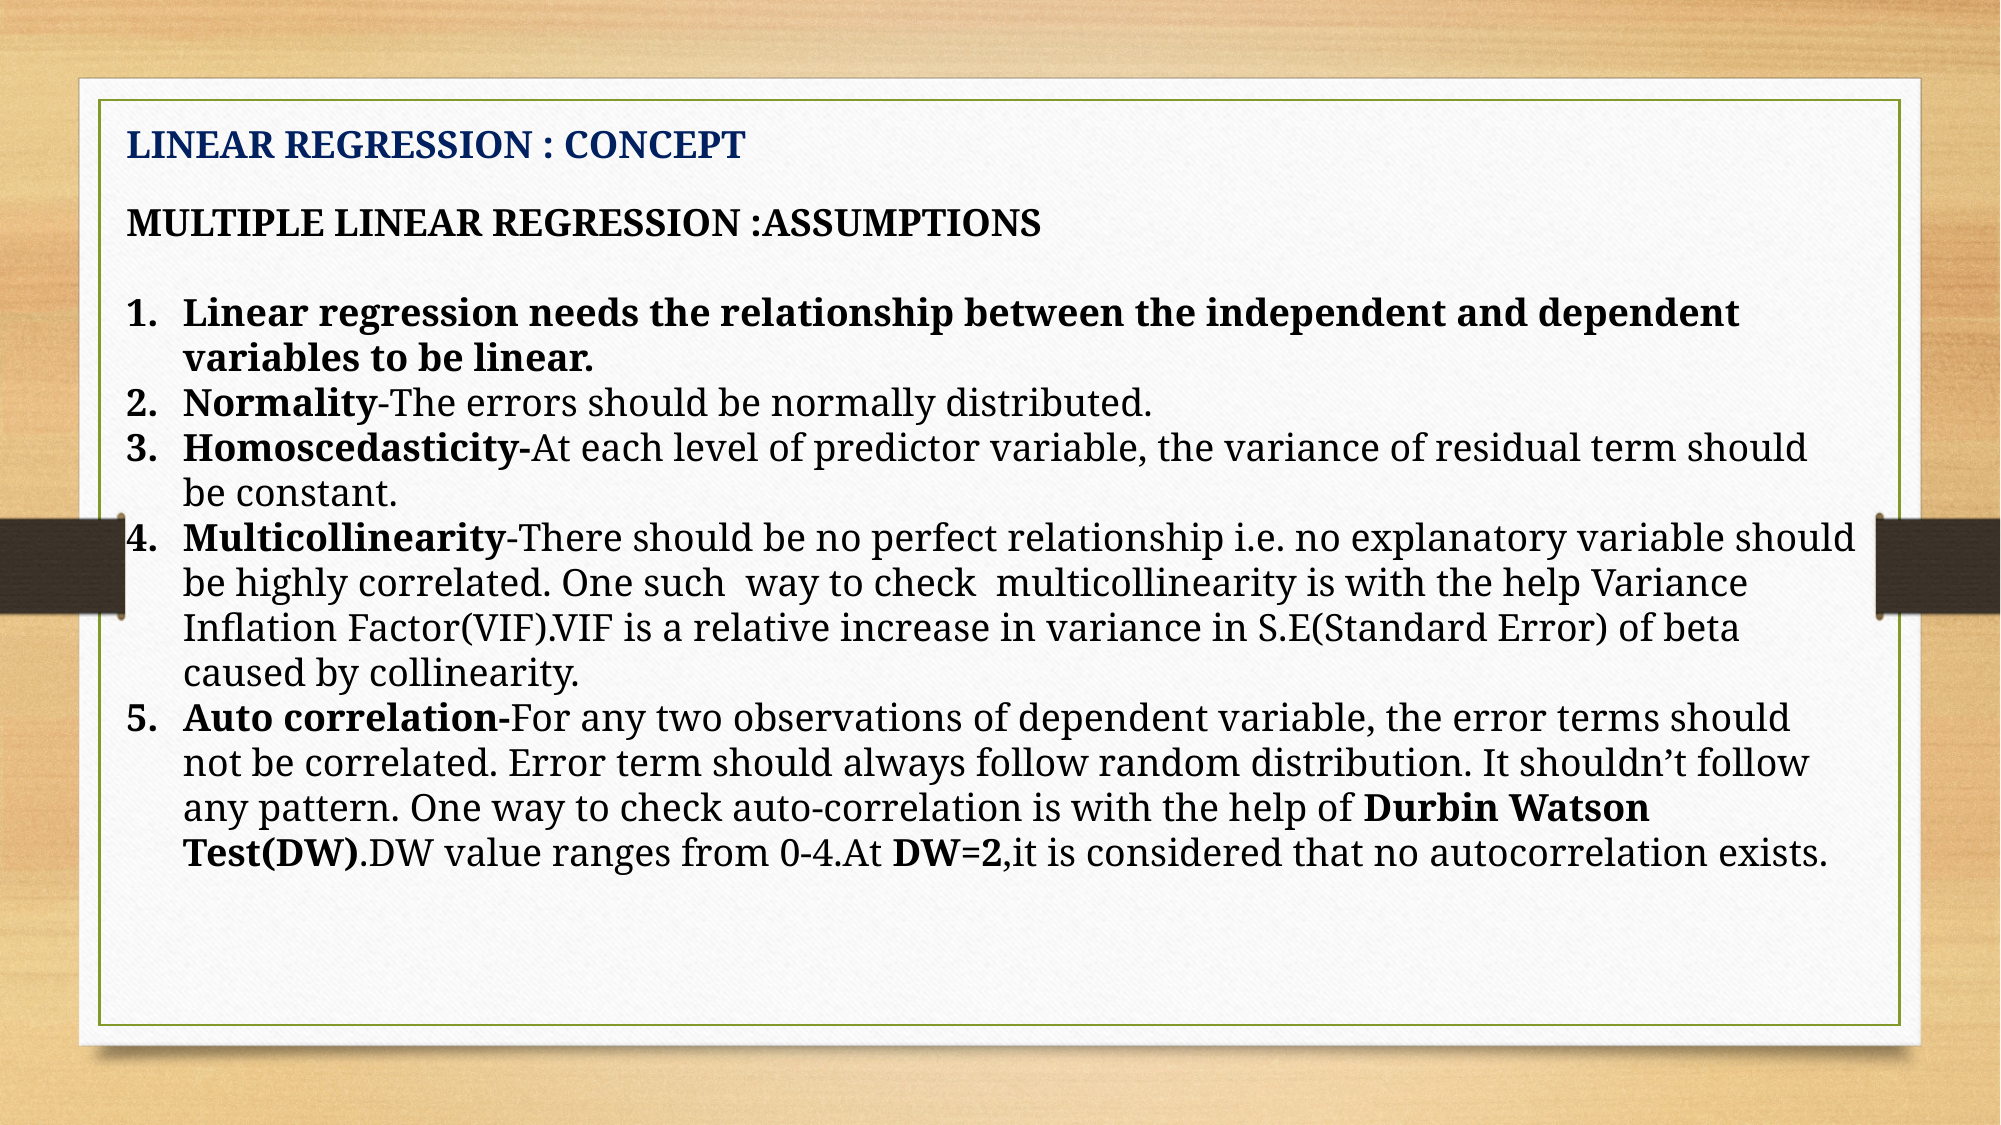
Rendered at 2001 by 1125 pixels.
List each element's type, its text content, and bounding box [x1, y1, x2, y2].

text_box LINEAR REGRESSION : CONCEPT [111, 113, 870, 173]
picture [0, 0, 2001, 1125]
text_box MULTIPLE LINEAR REGRESSION :ASSUMPTIONS Linear regression needs the relationship between the independent and dependent variables to be linear. Normality-The errors should be normally distributed. Homoscedasticity-At each level of predictor variable, the variance of residual term should be constant. Multicollinearity-There should be no perfect relationship i.e. no explanatory variable should be highly correlated. One such way to check multicollinearity is with the help Variance Inflation Factor(VIF).VIF is a relative increase in variance in S.E(Standard Error) of beta caused by collinearity. Auto correlation-For any two observations of dependent variable, the error terms should not be correlated. Error term should always follow random distribution. It shouldn’t follow any pattern. One way to check auto-correlation is with the help of Durbin Watson Test(DW).DW value ranges from 0-4.At DW=2,it is considered that no autocorrelation exists. [111, 191, 1874, 927]
